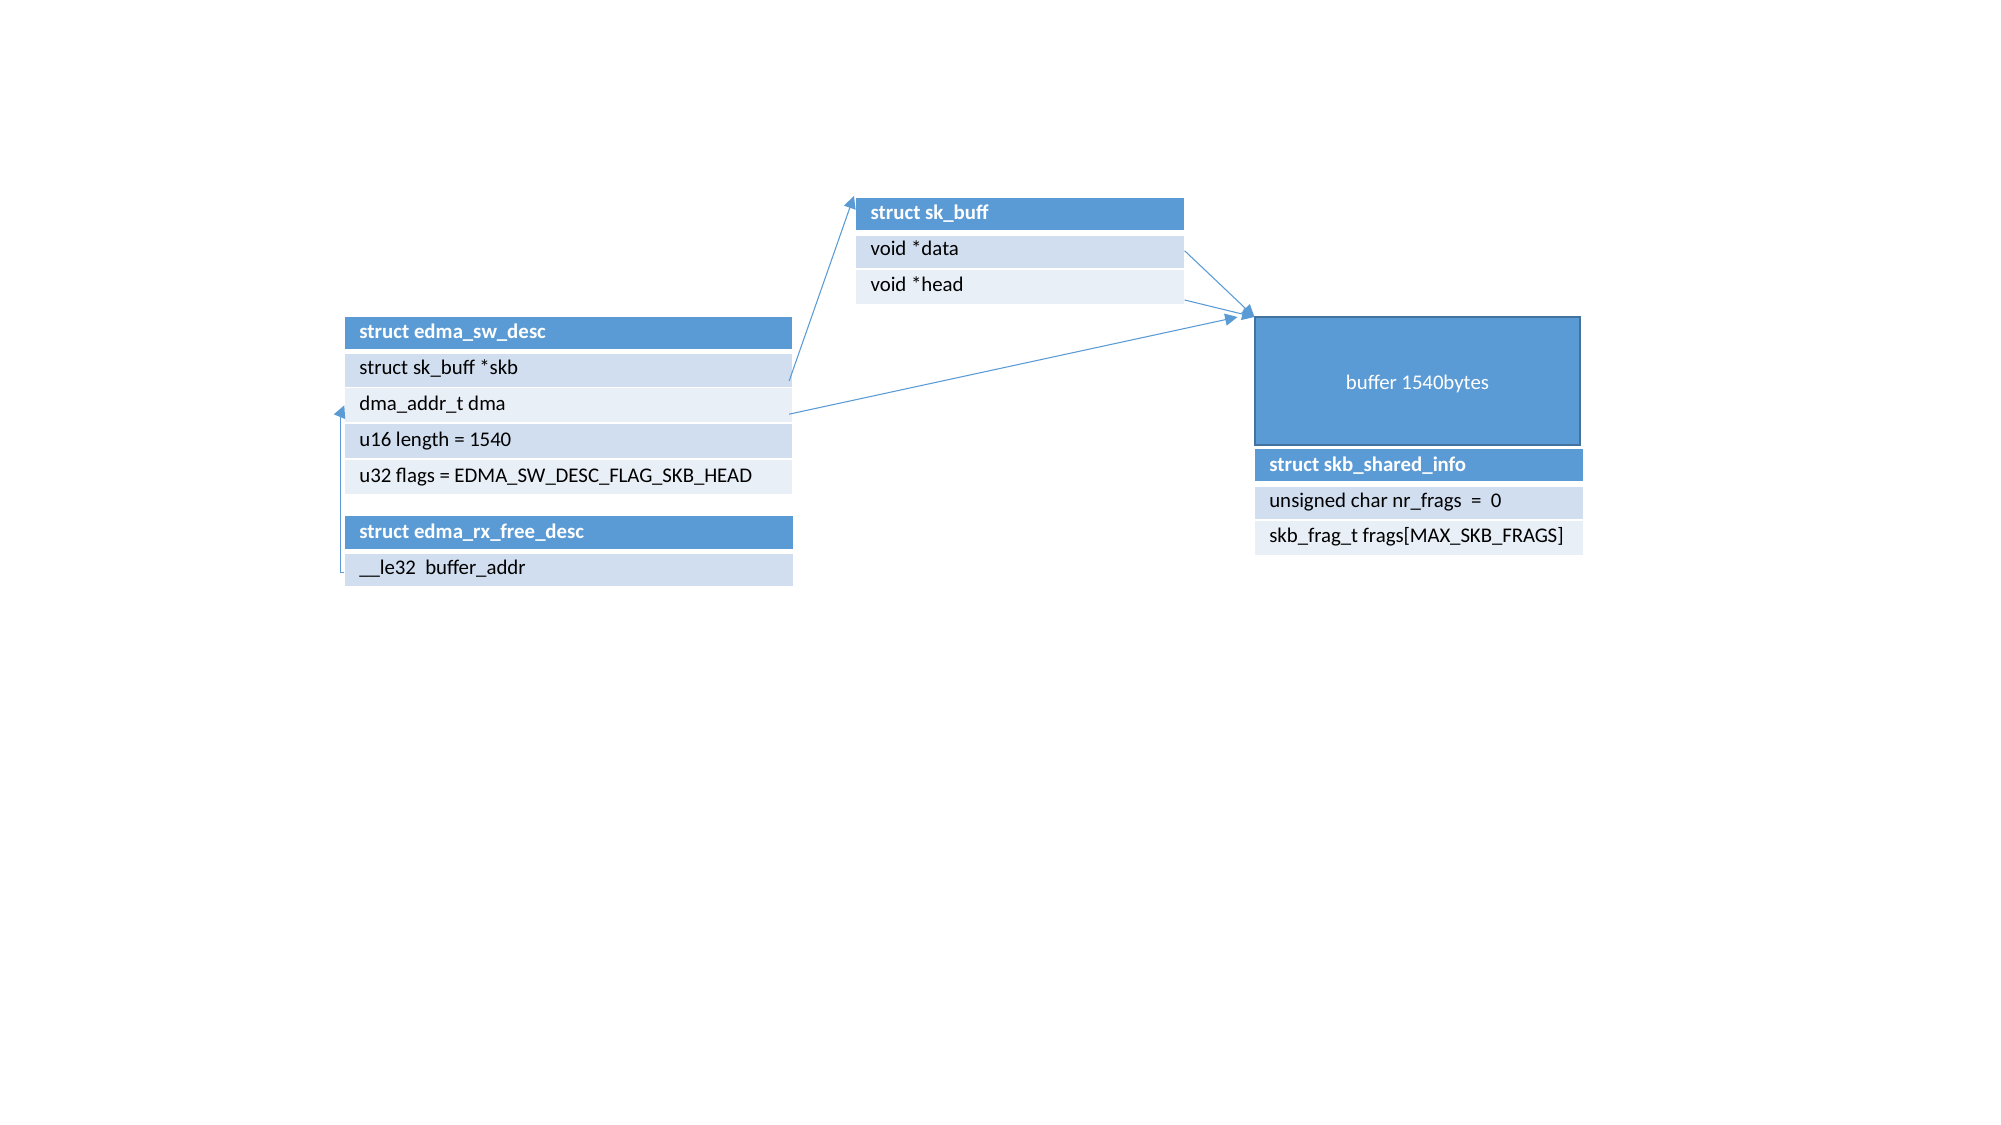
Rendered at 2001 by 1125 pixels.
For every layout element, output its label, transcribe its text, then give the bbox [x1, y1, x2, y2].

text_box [1184, 299, 1255, 318]
table_header struct sk_buff [856, 198, 1184, 230]
table_cell u16 length = 1540 [345, 424, 792, 458]
table_cell void *head [856, 270, 1184, 304]
table_cell dma_addr_t dma [345, 388, 792, 422]
table_cell unsigned char nr_frags = 0 [1255, 487, 1583, 519]
table_cell u32 flags = EDMA_SW_DESC_FLAG_SKB_HEAD [345, 460, 792, 494]
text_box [1184, 256, 1255, 299]
table_cell skb_frag_t frags[MAX_SKB_FRAGS] [1255, 521, 1583, 555]
table_header struct skb_shared_info [1255, 449, 1583, 481]
table_header struct edma_rx_free_desc [345, 516, 793, 549]
table_cell void *data [856, 236, 1184, 268]
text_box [789, 195, 854, 317]
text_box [789, 317, 1238, 415]
table_cell struct sk_buff *skb [345, 354, 789, 387]
text_box buffer 1540bytes [1254, 316, 1581, 446]
table_cell __le32 buffer_addr [345, 554, 793, 586]
table_header struct edma_sw_desc [345, 317, 789, 349]
